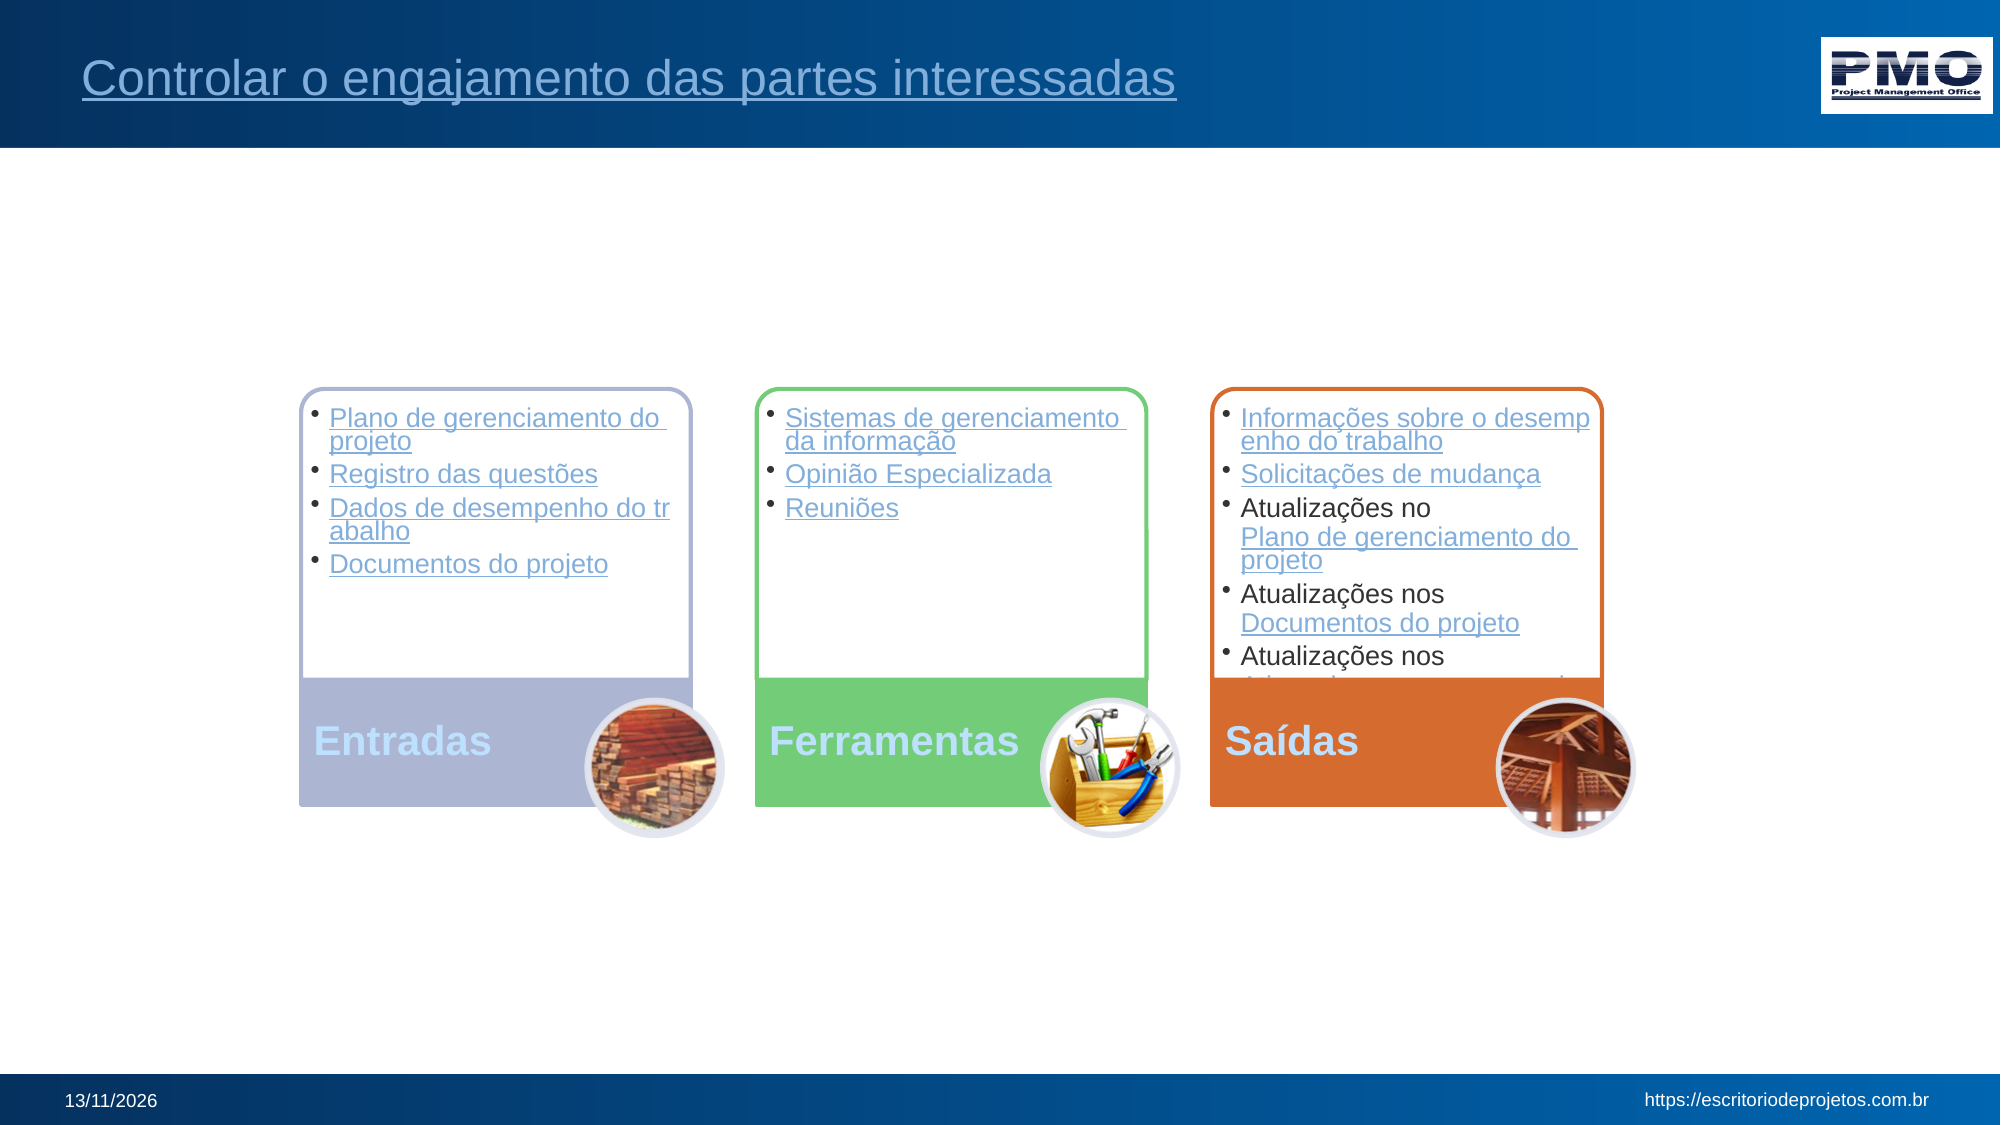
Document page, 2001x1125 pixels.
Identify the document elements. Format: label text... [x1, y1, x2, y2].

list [299, 174, 1636, 1051]
title Controlar o engajamento das partes interessadas [66, 12, 1732, 138]
picture [1821, 37, 1993, 114]
